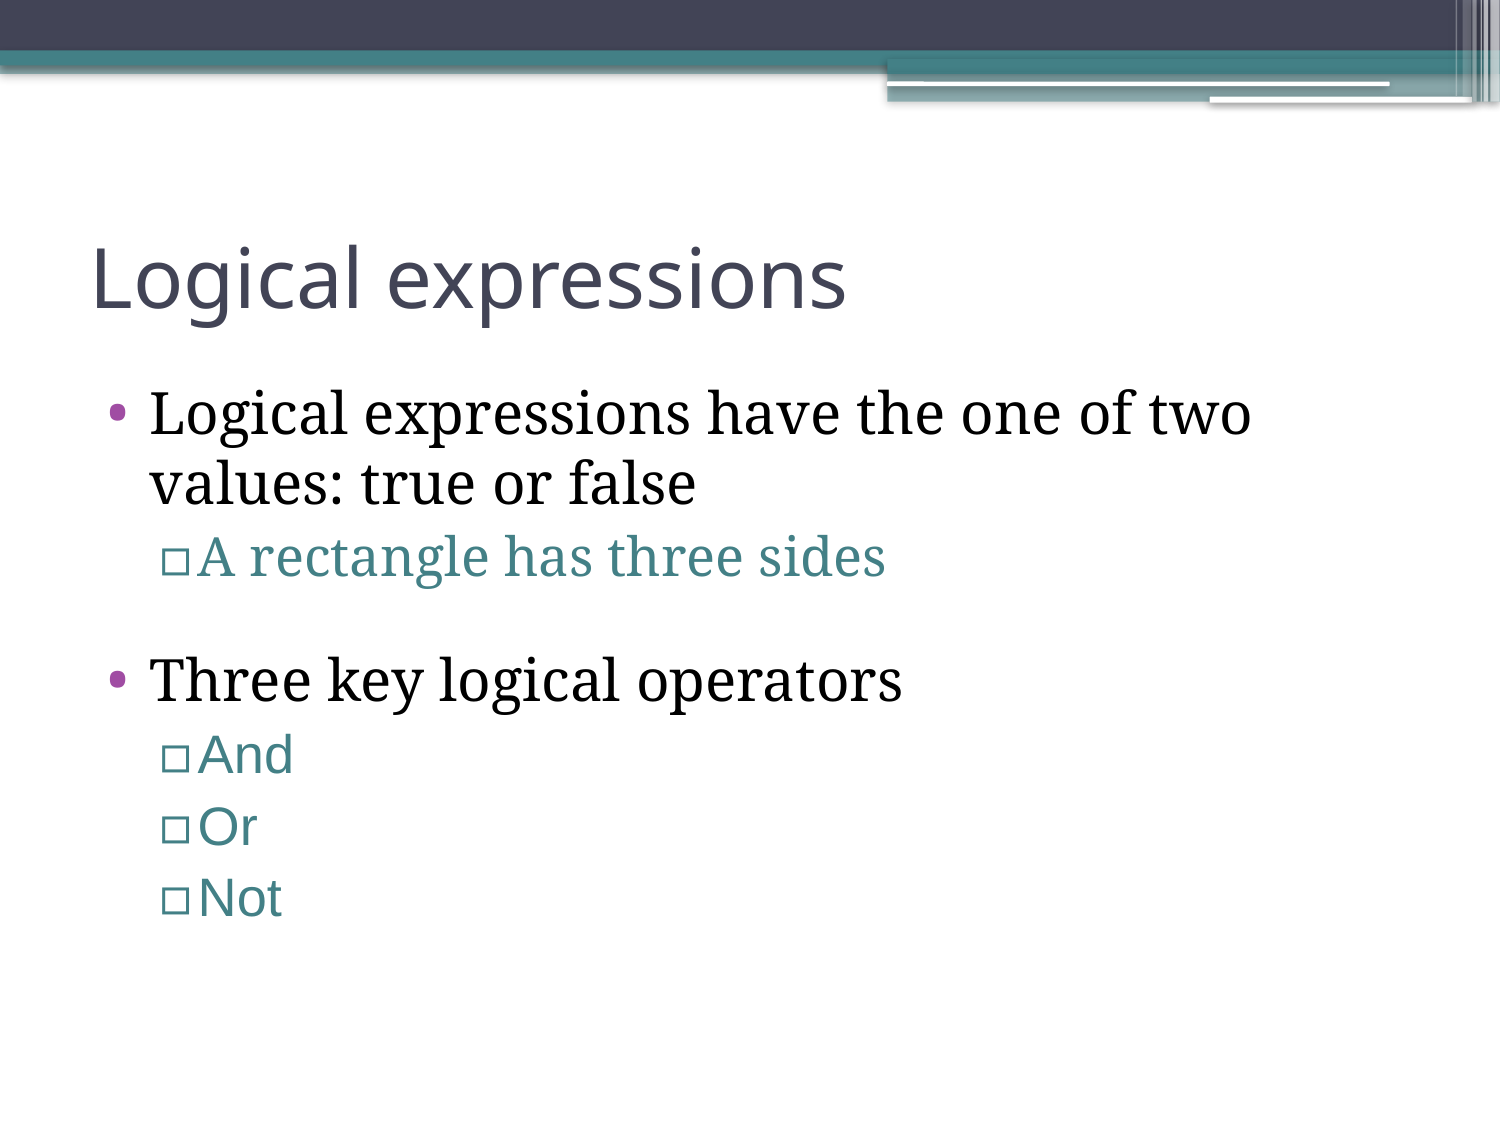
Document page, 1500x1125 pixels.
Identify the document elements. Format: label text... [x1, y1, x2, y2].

list Logical expressions have the one of two values: true or false A rectangle has three sides Three key logical operators And Or Not [75, 368, 1425, 1079]
title Logical expressions [75, 187, 1425, 363]
